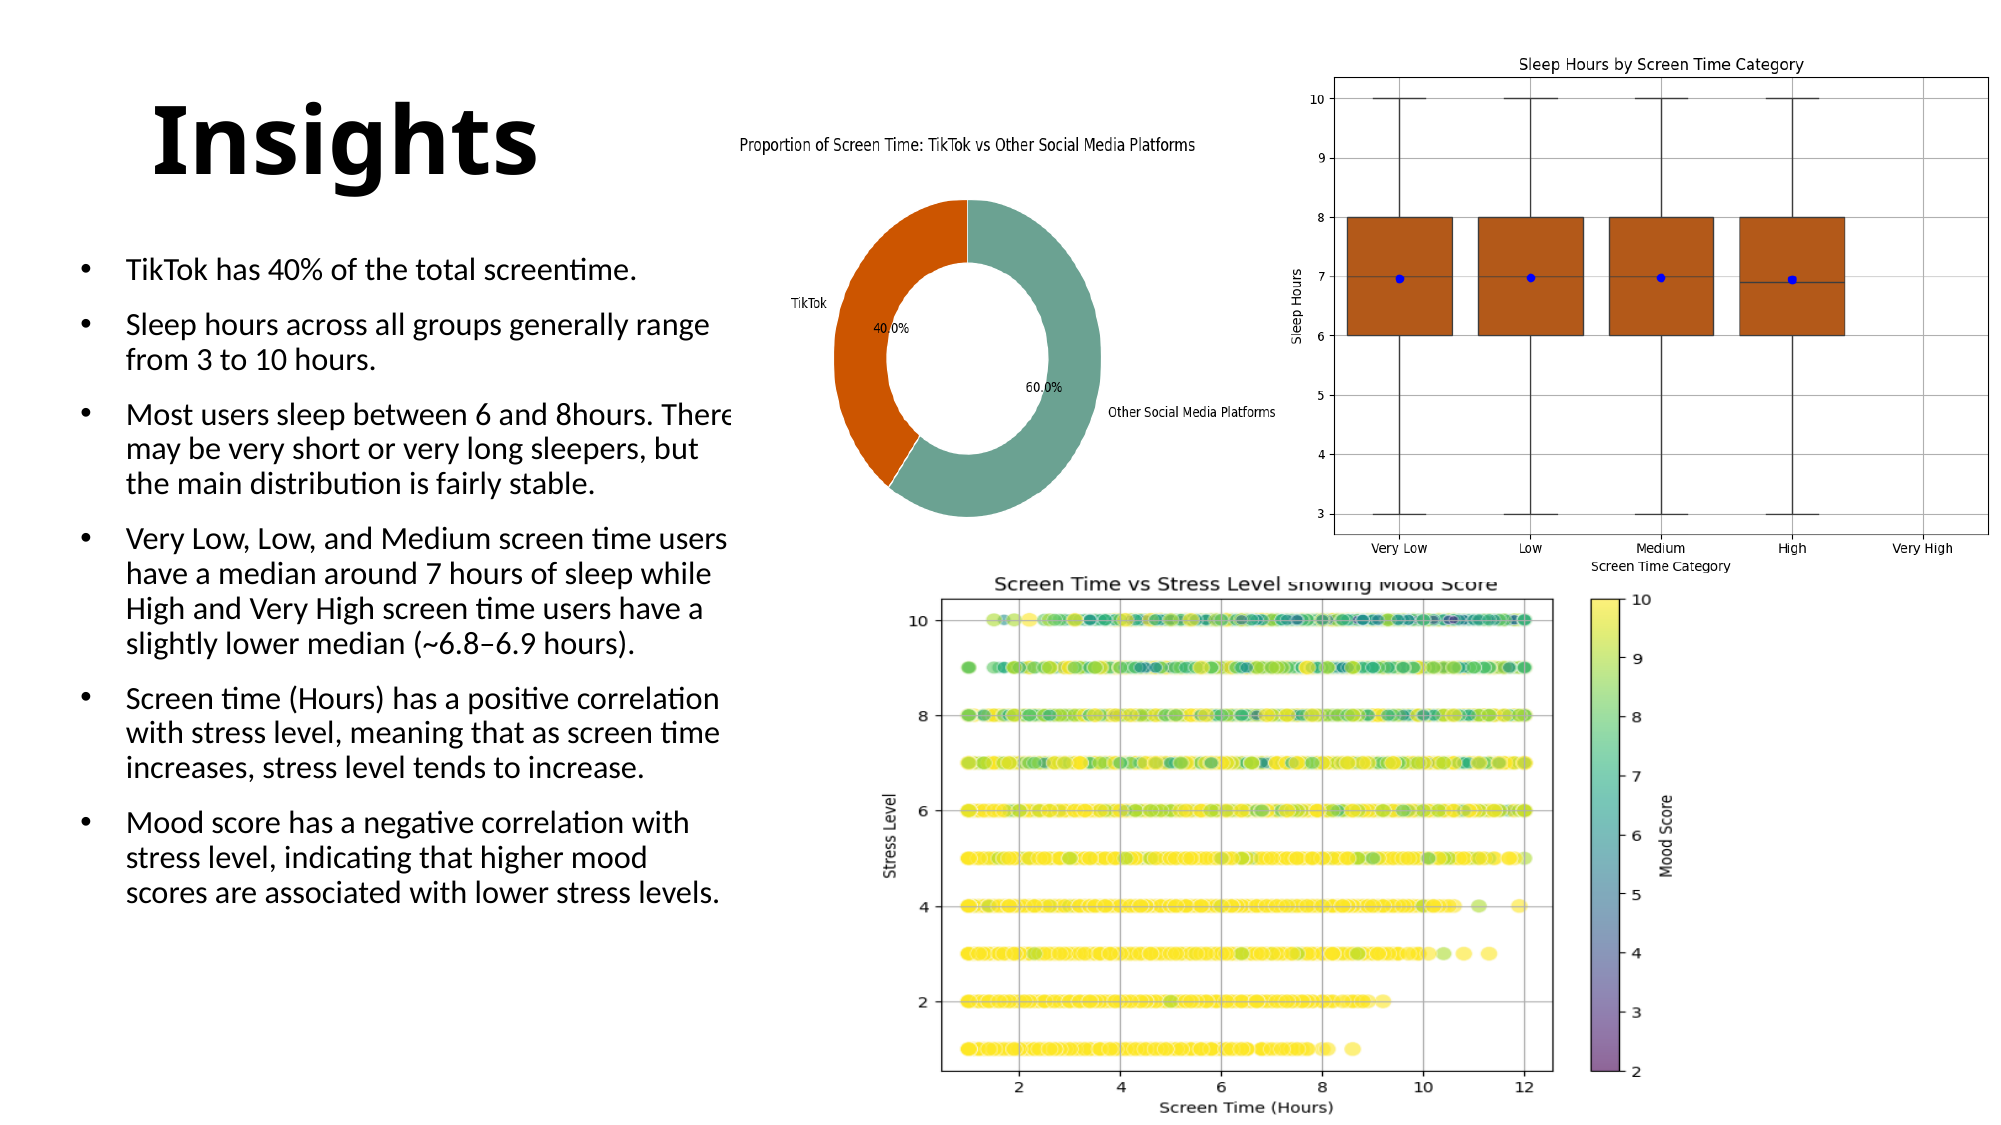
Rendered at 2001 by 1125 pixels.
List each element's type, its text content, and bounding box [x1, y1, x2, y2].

title Insights [137, 75, 561, 204]
picture [731, 48, 1997, 1125]
list TikTok has 40% of the total screentime. Sleep hours across all groups generally range from 3 to 10 hours. Most users sleep between 6 and 8hours. There may be very short or very long sleepers, but the main distribution is fairly stable. Very Low, Low, and Medium screen time users have a median around 7 hours of sleep while High and Very High screen time users have a slightly lower median (~6.8–6.9 hours). Screen time (Hours) has a positive correlation with stress level, meaning that as screen time increases, stress level tends to increase. Mood score has a negative correlation with stress level, indicating that higher mood scores are associated with lower stress levels. [65, 245, 753, 1034]
